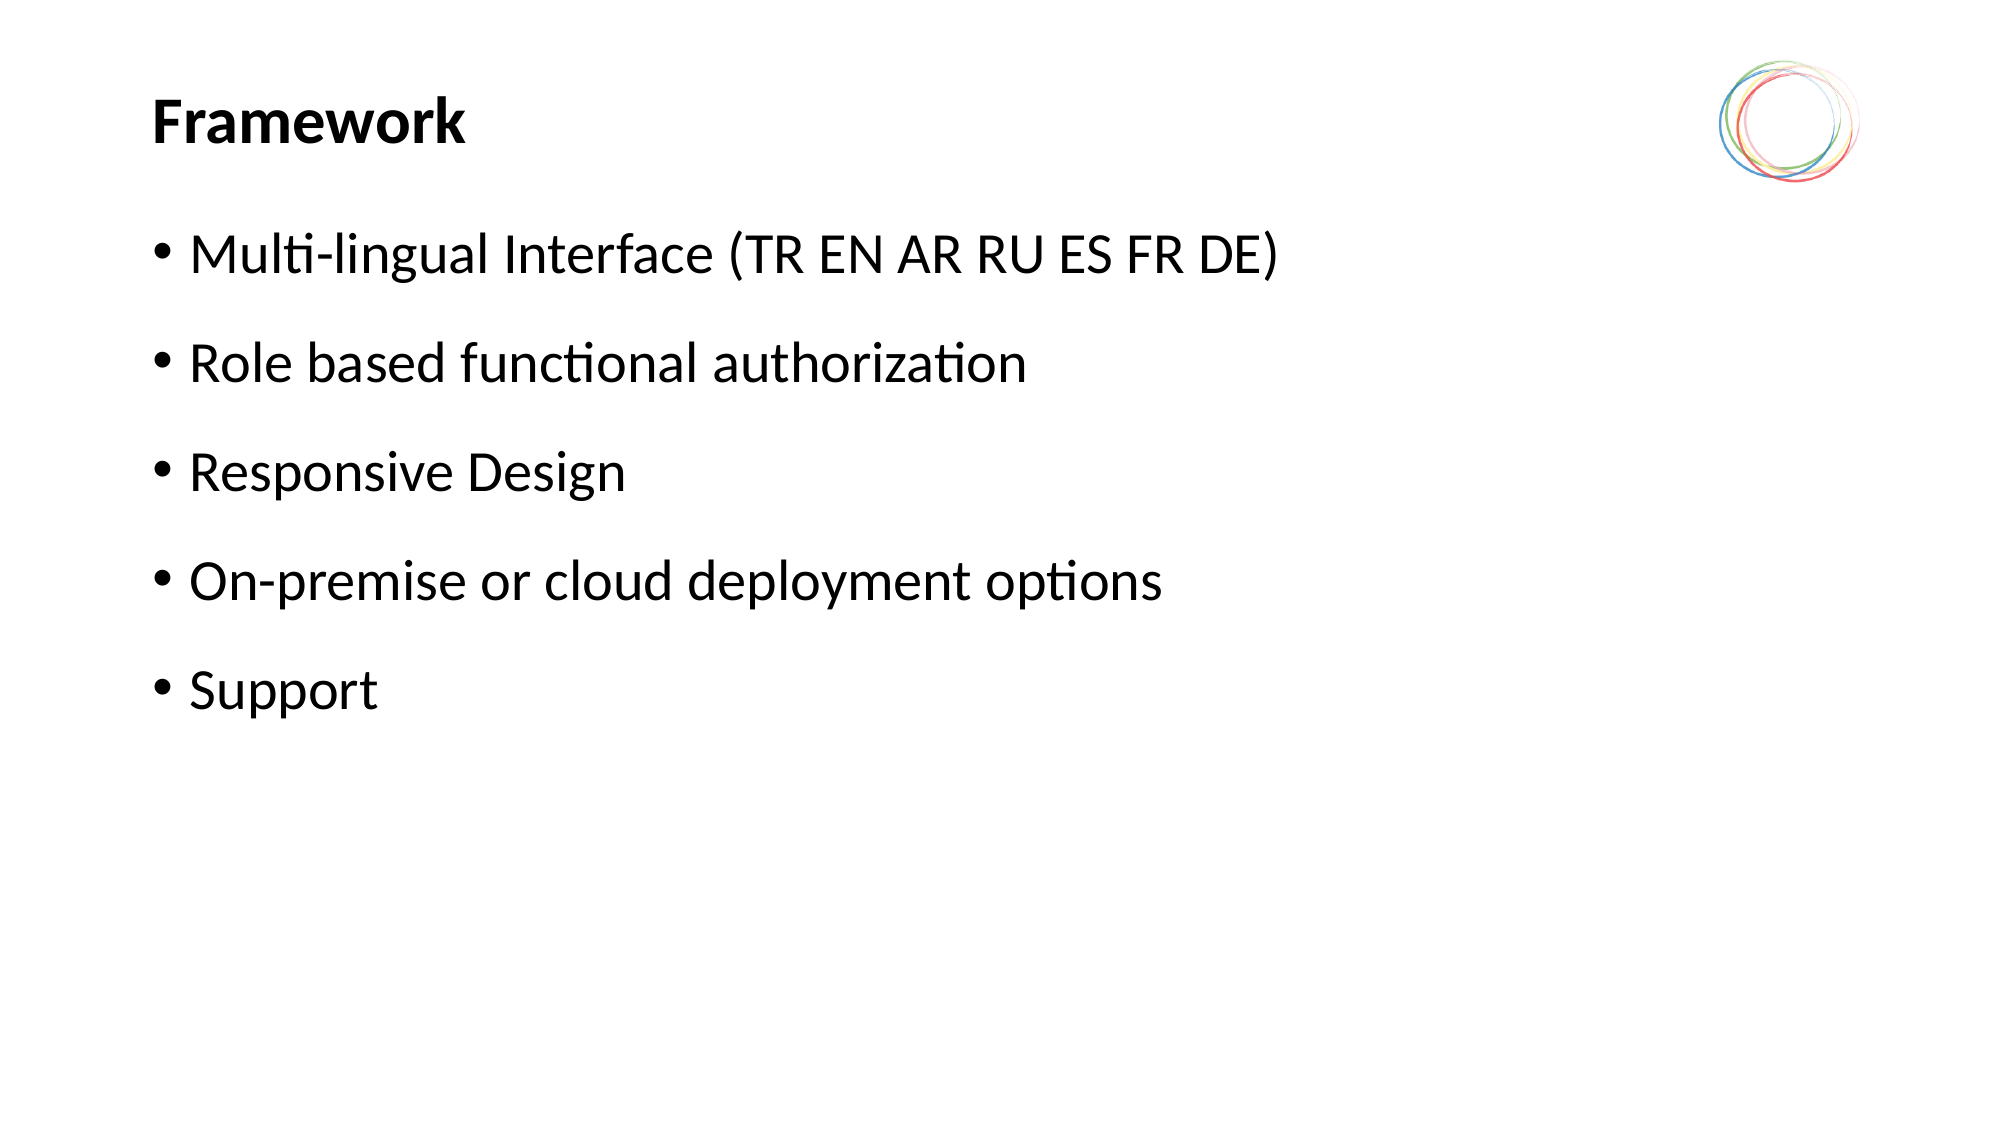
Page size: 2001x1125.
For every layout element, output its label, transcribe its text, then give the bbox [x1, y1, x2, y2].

list Multi-lingual Interface (TR EN AR RU ES FR DE) Role based functional authorization Responsive Design On-premise or cloud deployment options Support [137, 193, 1863, 1063]
title Framework [137, 59, 1709, 185]
picture [1718, 59, 1863, 184]
